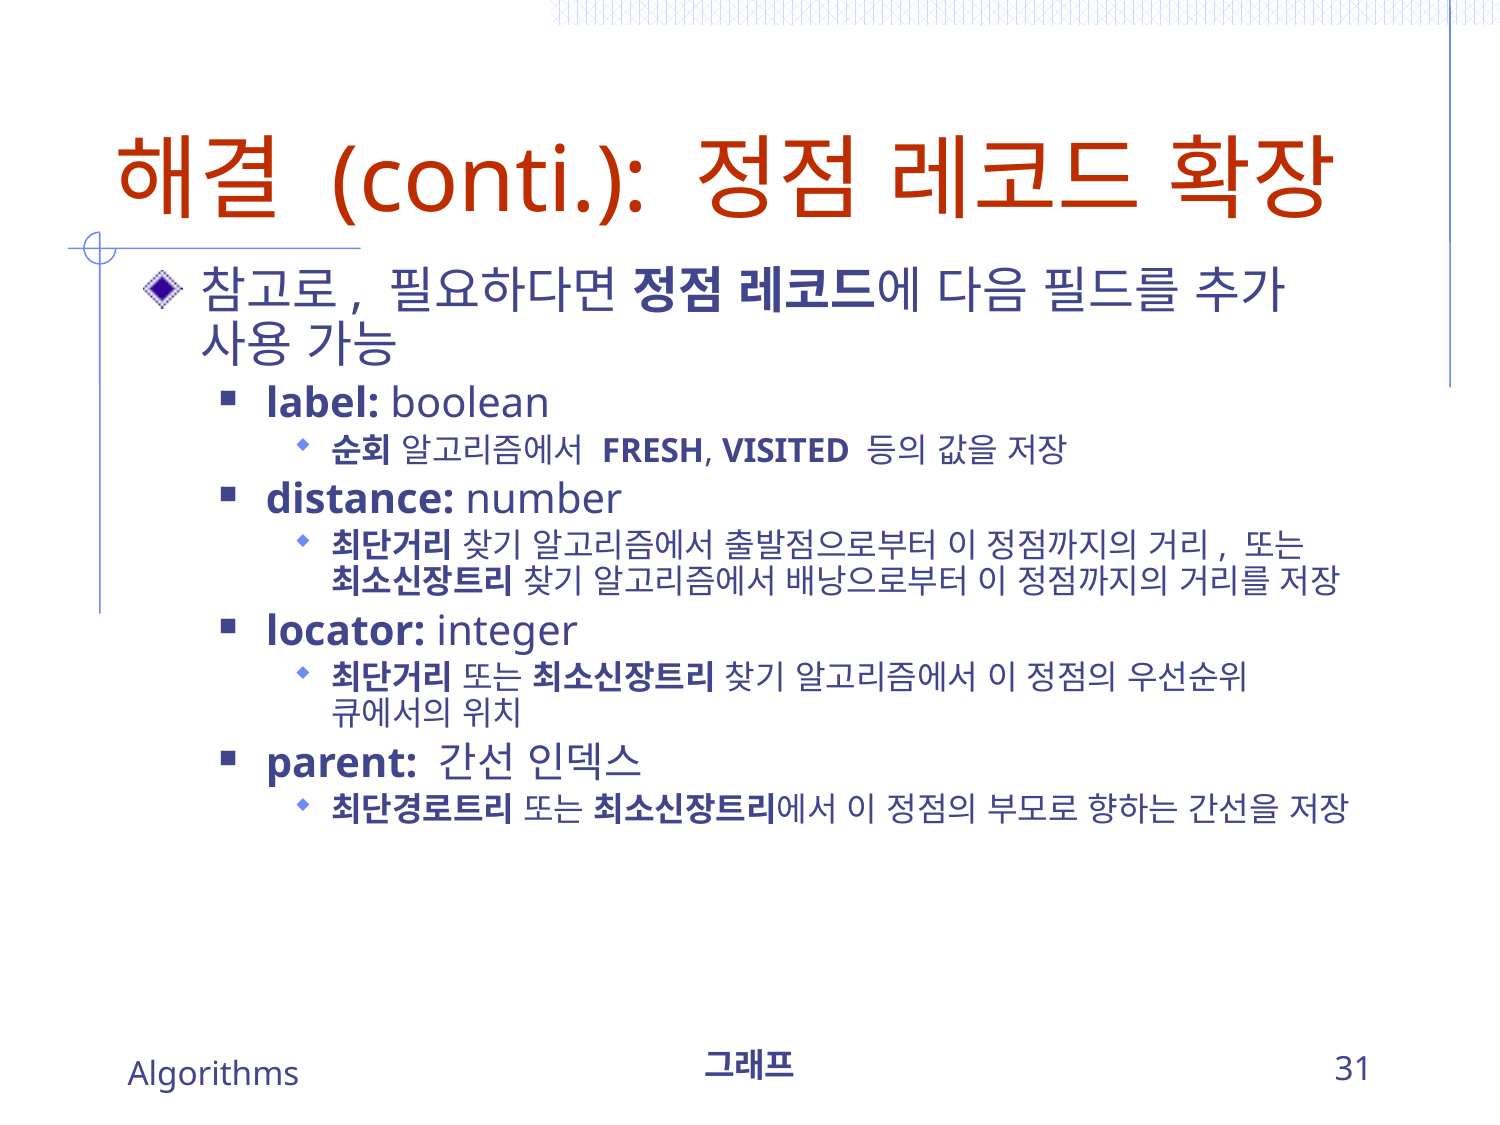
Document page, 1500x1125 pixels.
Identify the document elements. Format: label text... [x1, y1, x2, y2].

slide_number Algorithms [112, 1024, 469, 1101]
footer 그래프 [512, 1024, 988, 1101]
title 해결 (conti.): 정점 레코드 확장 [99, 49, 1395, 238]
list 참고로, 필요하다면 정점 레코드에 다음 필드를 추가 사용 가능 label: boolean 순회 알고리즘에서 FRESH, VISITED 등의 값을 저장 distance: number 최단거리 찾기 알고리즘에서 출발점으로부터 이 정점까지의 거리, 또는 최소신장트리 찾기 알고리즘에서 배낭으로부터 이 정점까지의 거리를 저장 locator: integer 최단거리 또는 최소신장트리 찾기 알고리즘에서 이 정점의 우선순위 큐에서의 위치 parent: 간선 인덱스 최단경로트리 또는 최소신장트리에서 이 정점의 부모로 향하는 간선을 저장 [128, 257, 1395, 988]
picture [143, 270, 183, 309]
slide_number 31 [1074, 1024, 1388, 1101]
